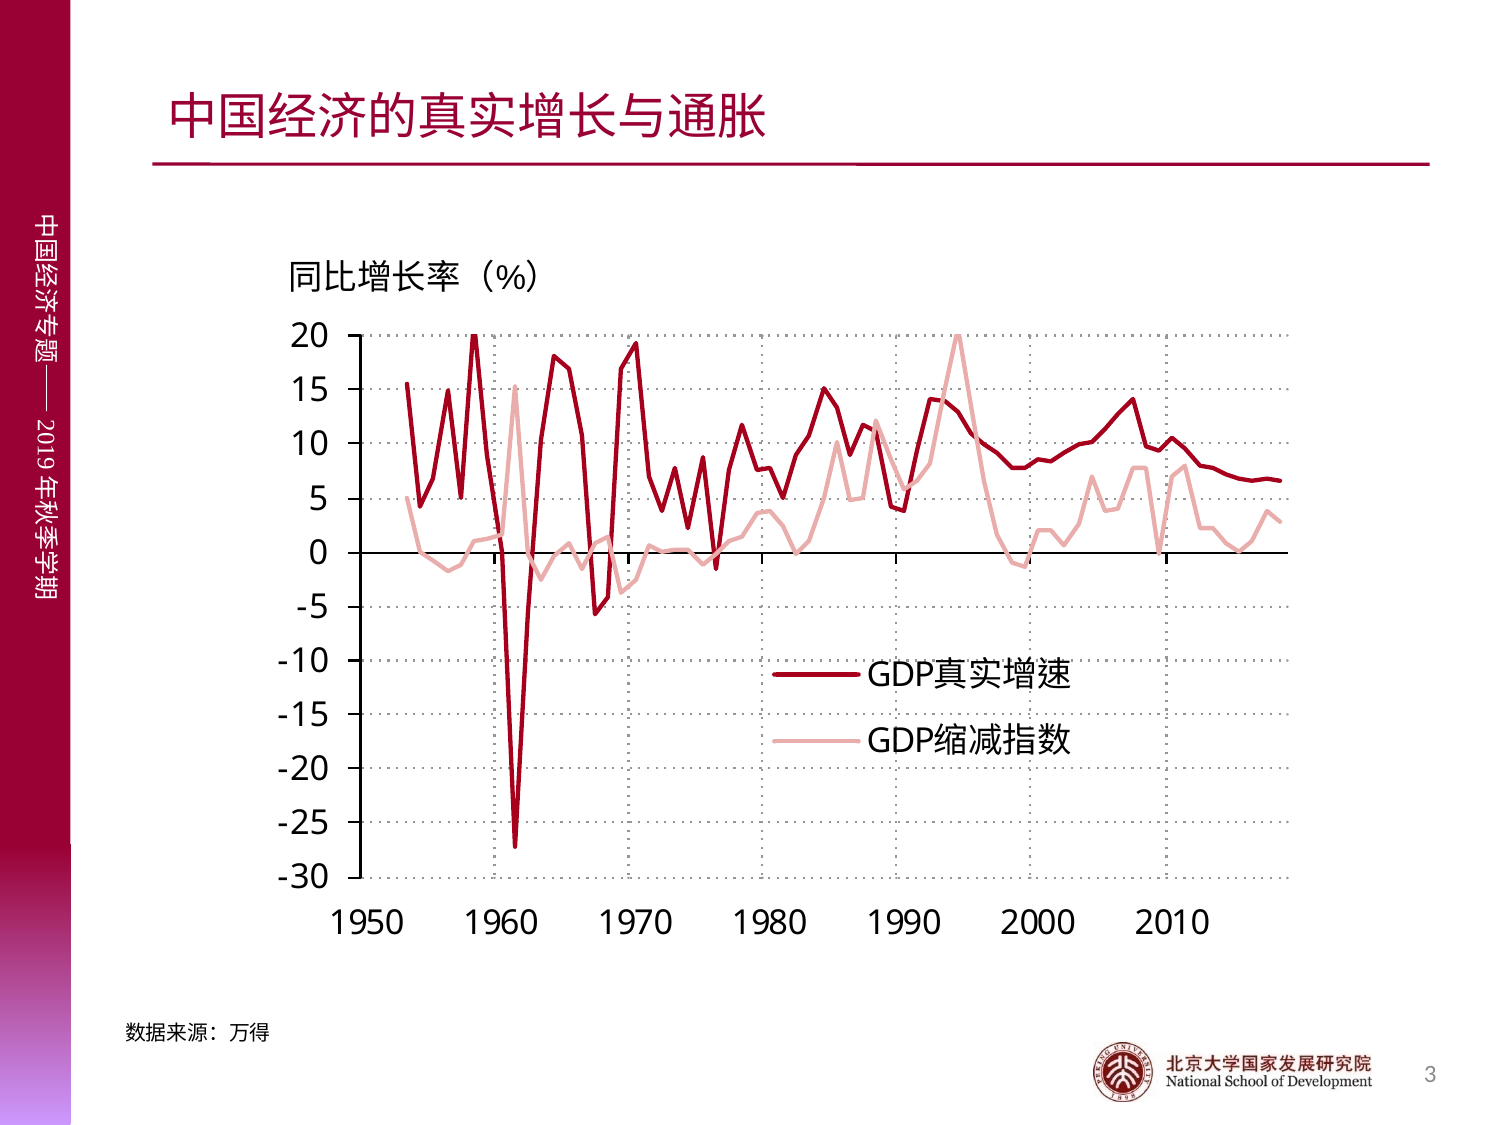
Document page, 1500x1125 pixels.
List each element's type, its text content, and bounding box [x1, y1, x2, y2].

picture [270, 237, 1307, 946]
text_box 数据来源：万得 [125, 1019, 703, 1045]
slide_number 3 [1101, 1042, 1452, 1103]
picture [1093, 1042, 1101, 1102]
title 中国经济的真实增长与通胀 [152, 0, 1426, 153]
